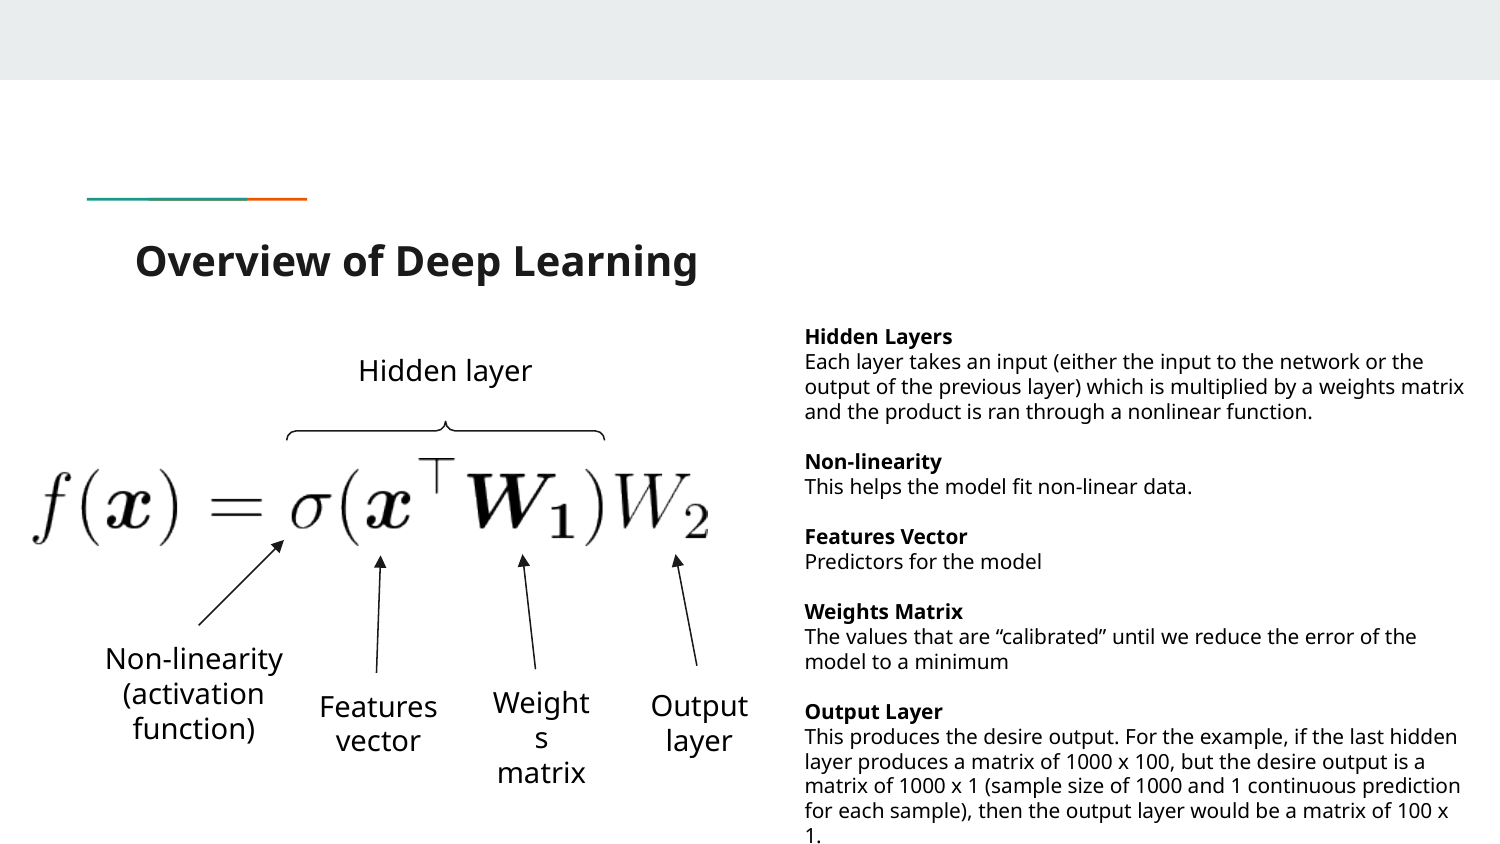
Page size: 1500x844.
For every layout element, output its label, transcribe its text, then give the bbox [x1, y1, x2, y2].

text_box Hidden layer [286, 337, 605, 403]
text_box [198, 539, 285, 626]
text_box Output layer [629, 672, 770, 773]
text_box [522, 553, 536, 670]
text_box Non-linearity (activation function) [88, 625, 299, 761]
title Overview of Deep Learning [119, 216, 812, 305]
text_box [286, 421, 605, 441]
text_box Weights matrix [471, 669, 612, 805]
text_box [376, 555, 381, 674]
picture [31, 458, 708, 548]
text_box Hidden Layers Each layer takes an input (either the input to the network or the output of the previous layer) which is multiplied by a weights matrix and the product is ran through a nonlinear function. Non-linearity This helps the model fit non-linear data. Features Vector Predictors for the model Weights Matrix The values that are “calibrated” until we reduce the error of the model to a minimum Output Layer This produces the desire output. For the example, if the last hidden layer produces a matrix of 1000 x 100, but the desire output is a matrix of 1000 x 1 (sample size of 1000 and 1 continuous prediction for each sample), then the output layer would be a matrix of 100 x 1. [789, 308, 1482, 844]
text_box Features vector [303, 672, 454, 773]
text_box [675, 553, 698, 666]
